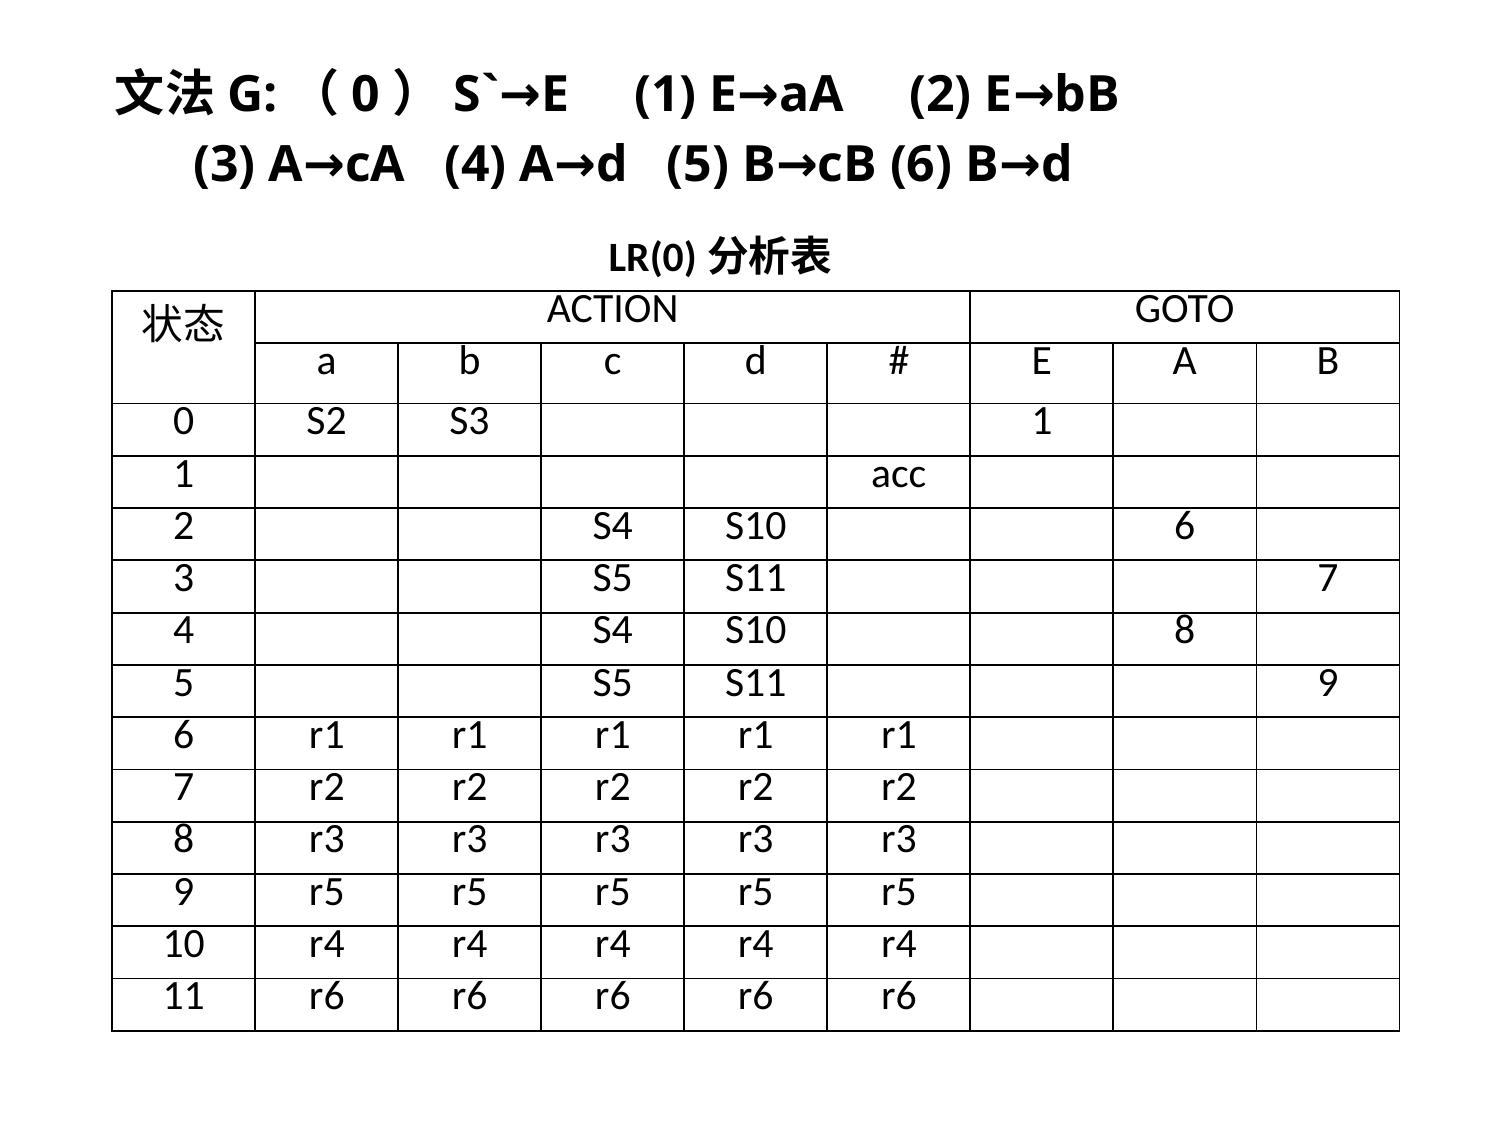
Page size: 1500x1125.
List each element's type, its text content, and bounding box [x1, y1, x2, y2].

table_cell B [1257, 344, 1399, 403]
table_cell [1114, 770, 1256, 821]
table_cell a [256, 344, 397, 403]
table_cell r3 [399, 823, 540, 873]
table_cell r2 [828, 770, 969, 821]
table_cell 2 [113, 509, 254, 559]
table_cell [399, 509, 540, 559]
table_cell [1114, 875, 1256, 925]
table_cell [1114, 718, 1256, 769]
table_cell [685, 457, 826, 507]
table_cell r6 [542, 979, 683, 1030]
table_cell 5 [113, 666, 254, 716]
table_cell [399, 561, 540, 612]
table_cell r6 [256, 979, 397, 1030]
table_cell S10 [685, 614, 826, 664]
table_cell [256, 666, 397, 716]
table_cell r6 [685, 979, 826, 1030]
table_cell c [542, 344, 683, 403]
table_cell [685, 404, 826, 455]
table_cell [256, 457, 397, 507]
table_cell 1 [971, 404, 1112, 455]
table_cell r4 [399, 927, 540, 978]
table_cell [1257, 509, 1399, 559]
table_cell d [685, 344, 826, 403]
table_cell S5 [542, 561, 683, 612]
table_cell r1 [685, 718, 826, 769]
table_cell [1114, 404, 1256, 455]
table_cell r5 [685, 875, 826, 925]
table_cell # [828, 344, 969, 403]
table_cell S4 [542, 614, 683, 664]
table_cell r2 [399, 770, 540, 821]
table_cell [828, 561, 969, 612]
table_cell [1257, 770, 1399, 821]
table_cell r3 [542, 823, 683, 873]
table_cell [828, 509, 969, 559]
table_cell S10 [685, 509, 826, 559]
table_cell [256, 509, 397, 559]
table_cell A [1114, 344, 1256, 403]
table_cell r1 [256, 718, 397, 769]
table_cell [1257, 457, 1399, 507]
table_cell r2 [685, 770, 826, 821]
table_cell 8 [113, 823, 254, 873]
table_cell [828, 614, 969, 664]
table_cell [971, 509, 1112, 559]
table_cell [1257, 823, 1399, 873]
table_cell 6 [1114, 509, 1256, 559]
table_cell S3 [399, 404, 540, 455]
table_cell [971, 875, 1112, 925]
table_cell [1257, 979, 1399, 1030]
table_cell r5 [542, 875, 683, 925]
table_cell [971, 666, 1112, 716]
table_cell [828, 404, 969, 455]
table_cell [1114, 979, 1256, 1030]
table_cell [399, 457, 540, 507]
table_cell 7 [1257, 561, 1399, 612]
table_cell [828, 666, 969, 716]
table_cell [542, 457, 683, 507]
table_cell [1114, 666, 1256, 716]
table_cell 3 [113, 561, 254, 612]
table_cell r4 [828, 927, 969, 978]
table_cell [1257, 927, 1399, 978]
table_cell r5 [399, 875, 540, 925]
table_cell 0 [113, 404, 254, 455]
table_cell S2 [256, 404, 397, 455]
table_cell [971, 718, 1112, 769]
table_cell r1 [828, 718, 969, 769]
table_cell 9 [1257, 666, 1399, 716]
table_cell r3 [256, 823, 397, 873]
table_cell [971, 614, 1112, 664]
table_cell r3 [685, 823, 826, 873]
table_cell [971, 979, 1112, 1030]
table_header ACTION [256, 292, 969, 342]
table_cell 8 [1114, 614, 1256, 664]
table_cell [971, 823, 1112, 873]
table_cell [971, 770, 1112, 821]
table_cell [256, 614, 397, 664]
table_cell S4 [542, 509, 683, 559]
table_cell [971, 561, 1112, 612]
table_cell [971, 457, 1112, 507]
slide_number 68 [1154, 1023, 1468, 1100]
table_cell [971, 927, 1112, 978]
table_cell 11 [113, 979, 254, 1030]
table_cell [542, 404, 683, 455]
table_cell r4 [542, 927, 683, 978]
table_cell r4 [256, 927, 397, 978]
table_cell [1114, 823, 1256, 873]
table_header GOTO [971, 292, 1399, 342]
table_cell 1 [113, 457, 254, 507]
table_cell [256, 561, 397, 612]
table_cell [1257, 614, 1399, 664]
table_cell 9 [113, 875, 254, 925]
table_cell [1257, 875, 1399, 925]
text_box LR(0)分析表 [561, 221, 880, 287]
table_cell S5 [542, 666, 683, 716]
table_cell S11 [685, 666, 826, 716]
table_cell [1257, 404, 1399, 455]
table_cell r2 [256, 770, 397, 821]
table_cell acc [828, 457, 969, 507]
table_cell r5 [828, 875, 969, 925]
table_cell [1114, 927, 1256, 978]
table_cell [1257, 718, 1399, 769]
table_cell r6 [399, 979, 540, 1030]
table_cell b [399, 344, 540, 403]
table_cell r4 [685, 927, 826, 978]
table_cell [1114, 561, 1256, 612]
text_box 文法G:（0）S`→E (1) E→aA (2) E→bB (3) A→cA (4) A→d (5) B→cB (6) B→d [100, 54, 1388, 200]
table_header 状态 [113, 292, 254, 403]
table_cell S11 [685, 561, 826, 612]
table_cell r3 [828, 823, 969, 873]
table_cell 10 [113, 927, 254, 978]
table_cell E [971, 344, 1112, 403]
table_cell 6 [113, 718, 254, 769]
table_cell r6 [828, 979, 969, 1030]
table_cell r1 [399, 718, 540, 769]
table_cell r2 [542, 770, 683, 821]
table_cell 7 [113, 770, 254, 821]
table_cell [399, 666, 540, 716]
table_cell r1 [542, 718, 683, 769]
table_cell [399, 614, 540, 664]
table_cell r5 [256, 875, 397, 925]
table_cell [1114, 457, 1256, 507]
table_cell 4 [113, 614, 254, 664]
